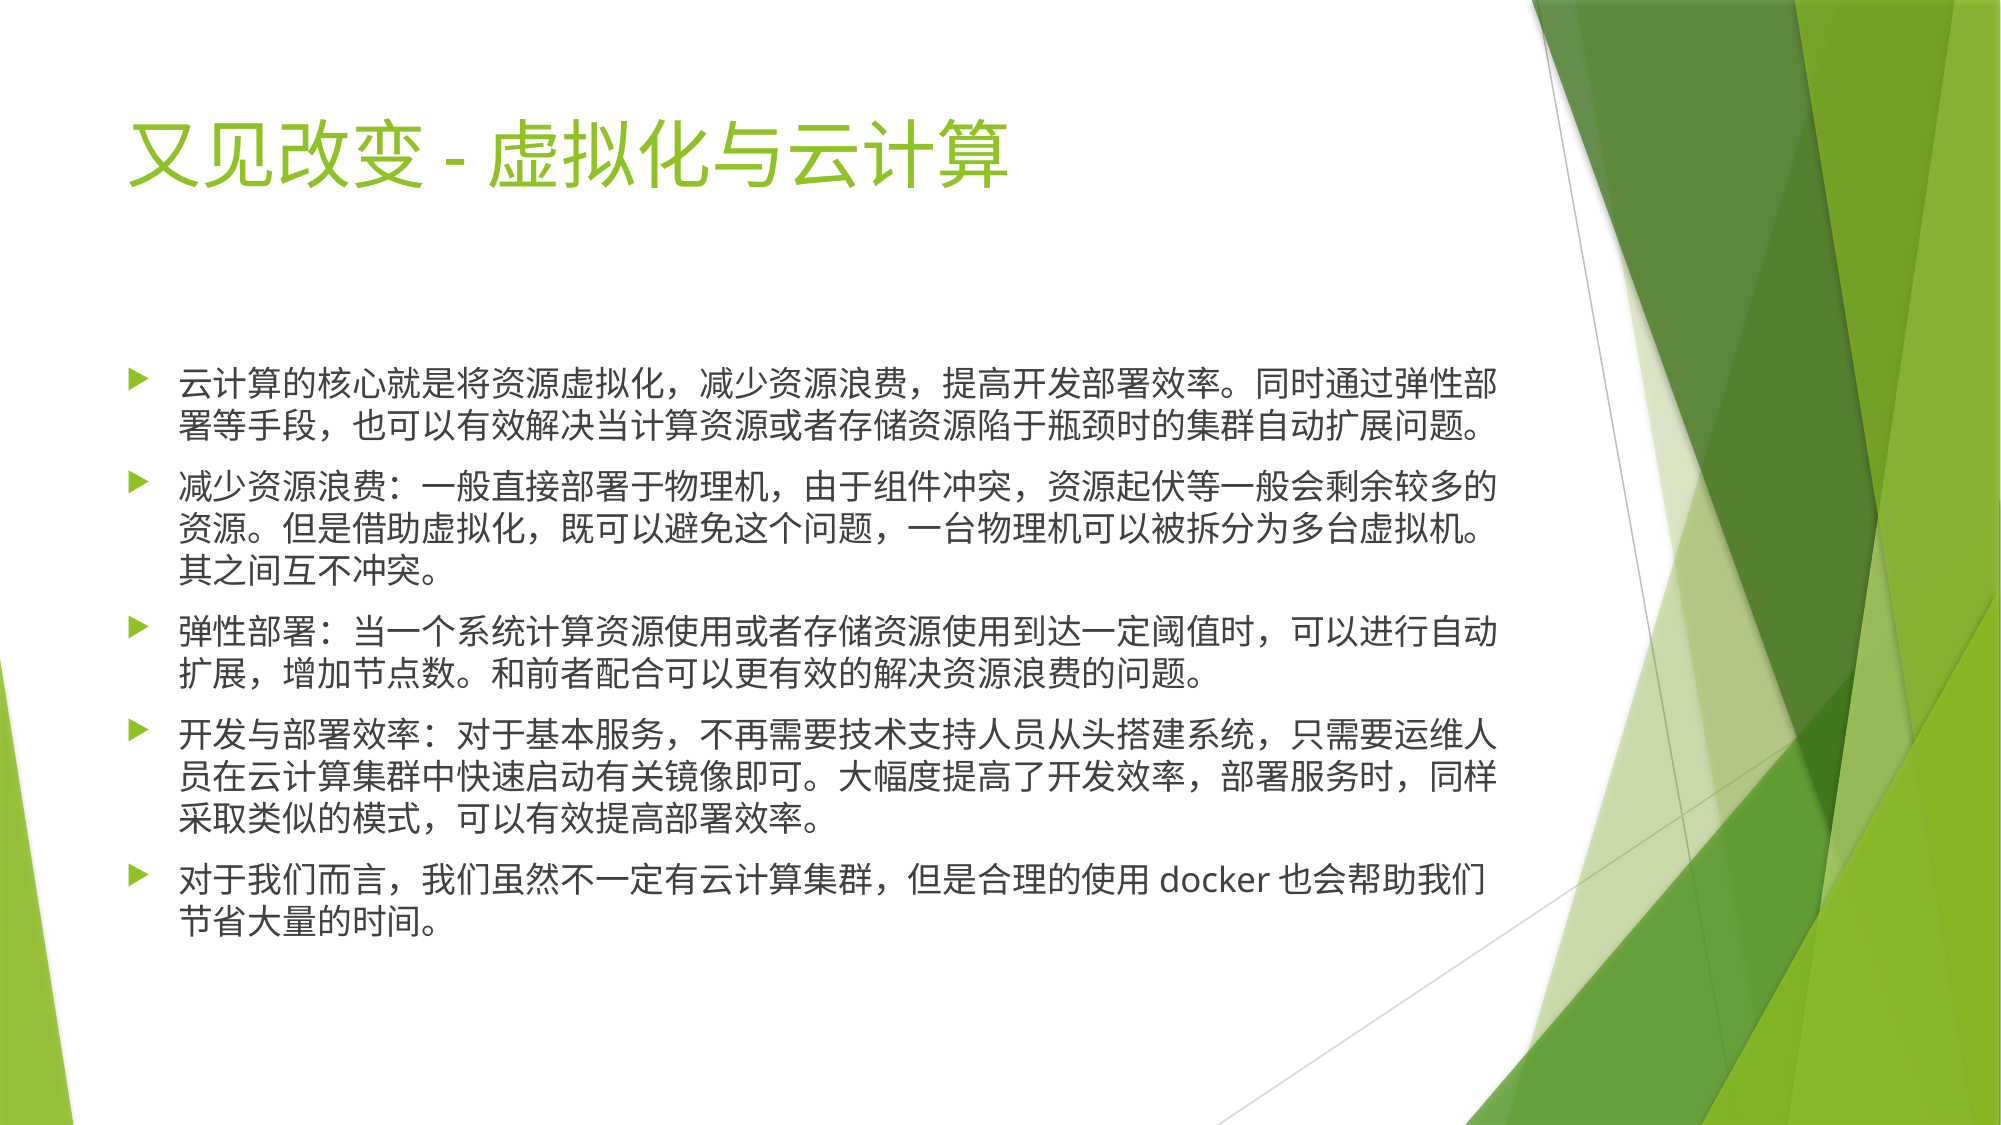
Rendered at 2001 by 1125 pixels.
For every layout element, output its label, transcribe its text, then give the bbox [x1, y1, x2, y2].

list 云计算的核心就是将资源虚拟化，减少资源浪费，提高开发部署效率。同时通过弹性部署等手段，也可以有效解决当计算资源或者存储资源陷于瓶颈时的集群自动扩展问题。 减少资源浪费：一般直接部署于物理机，由于组件冲突，资源起伏等一般会剩余较多的资源。但是借助虚拟化，既可以避免这个问题，一台物理机可以被拆分为多台虚拟机。其之间互不冲突。 弹性部署：当一个系统计算资源使用或者存储资源使用到达一定阈值时，可以进行自动扩展，增加节点数。和前者配合可以更有效的解决资源浪费的问题。 开发与部署效率：对于基本服务，不再需要技术支持人员从头搭建系统，只需要运维人员在云计算集群中快速启动有关镜像即可。大幅度提高了开发效率，部署服务时，同样采取类似的模式，可以有效提高部署效率。 对于我们而言，我们虽然不一定有云计算集群，但是合理的使用docker也会帮助我们节省大量的时间。 [111, 354, 1522, 992]
title 又见改变-虚拟化与云计算 [111, 99, 1522, 317]
